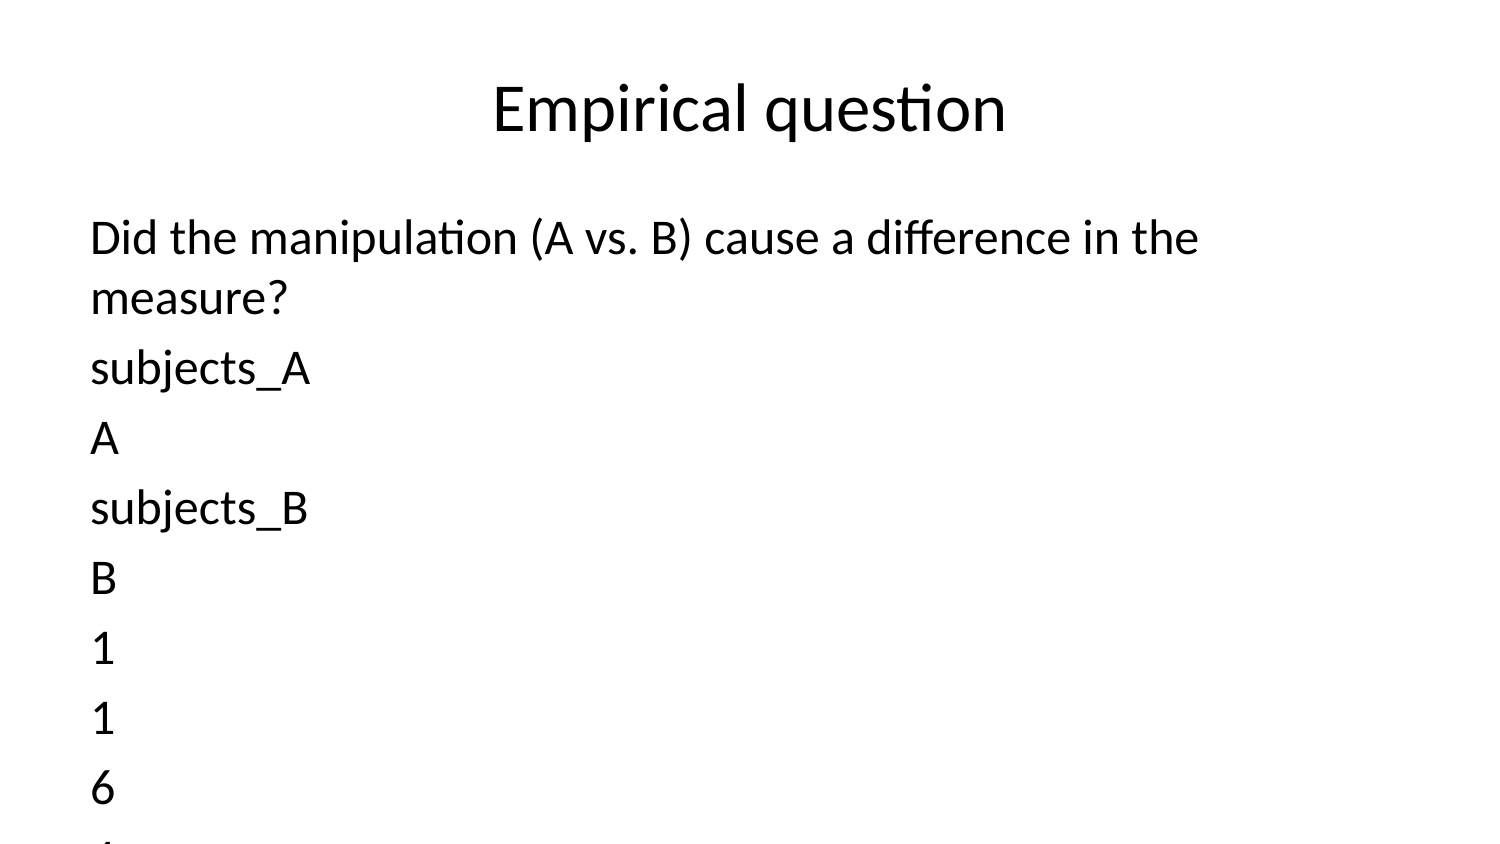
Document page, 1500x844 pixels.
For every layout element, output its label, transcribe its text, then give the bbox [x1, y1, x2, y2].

list Did the manipulation (A vs. B) cause a difference in the measure? subjects_A A subjects_B B 1 1 6 4 2 4 7 8 3 3 8 7 4 6 9 9 5 5 10 10 [75, 196, 1425, 754]
title Empirical question [75, 33, 1425, 175]
